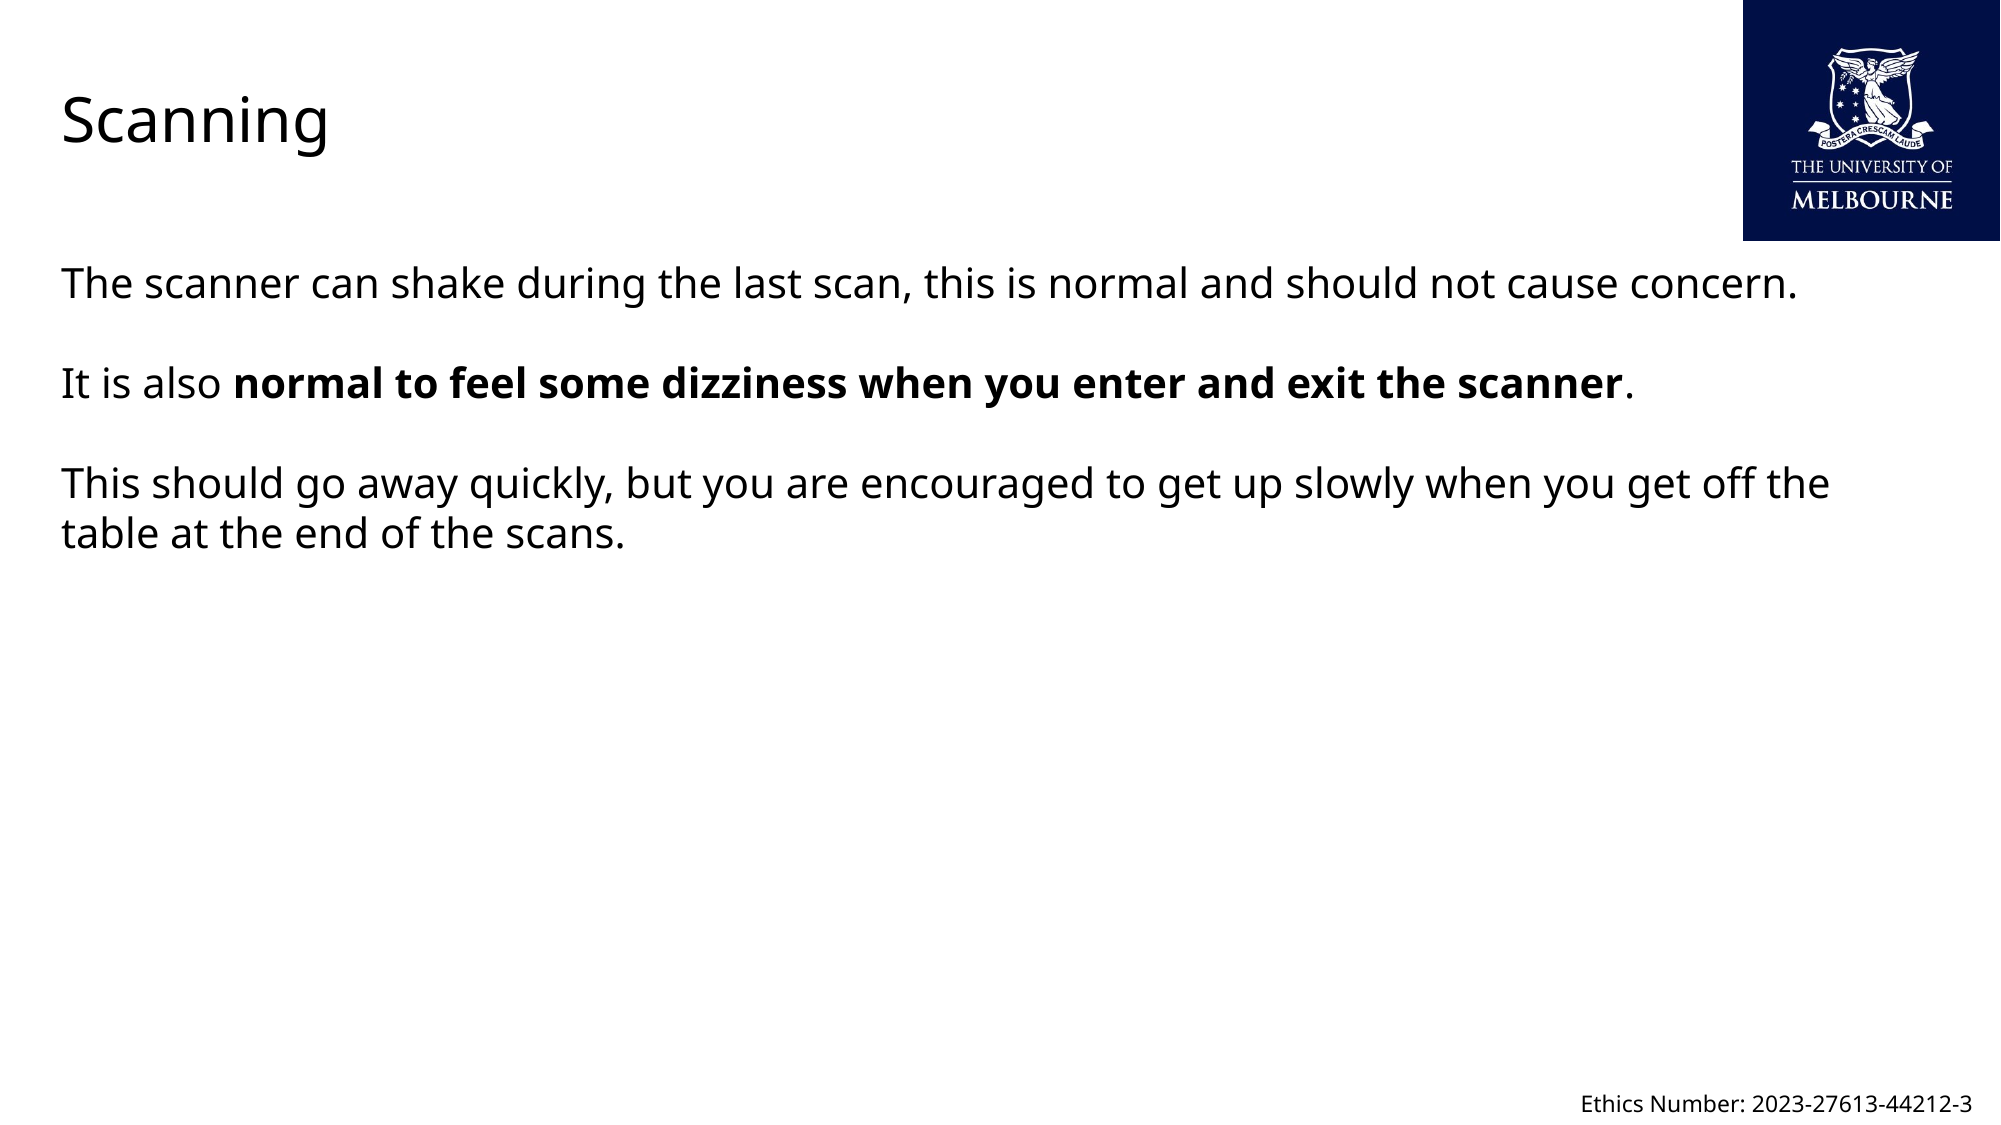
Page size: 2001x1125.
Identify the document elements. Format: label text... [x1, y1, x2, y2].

text_box The scanner can shake during the last scan, this is normal and should not cause concern. It is also normal to feel some dizziness when you enter and exit the scanner. This should go away quickly, but you are encouraged to get up slowly when you get off the table at the end of the scans. [46, 249, 1955, 565]
text_box Scanning [46, 72, 1232, 162]
text_box Ethics Number: 2023-27613-44212-3 [1520, 1082, 2000, 1125]
picture [1743, 0, 2000, 241]
